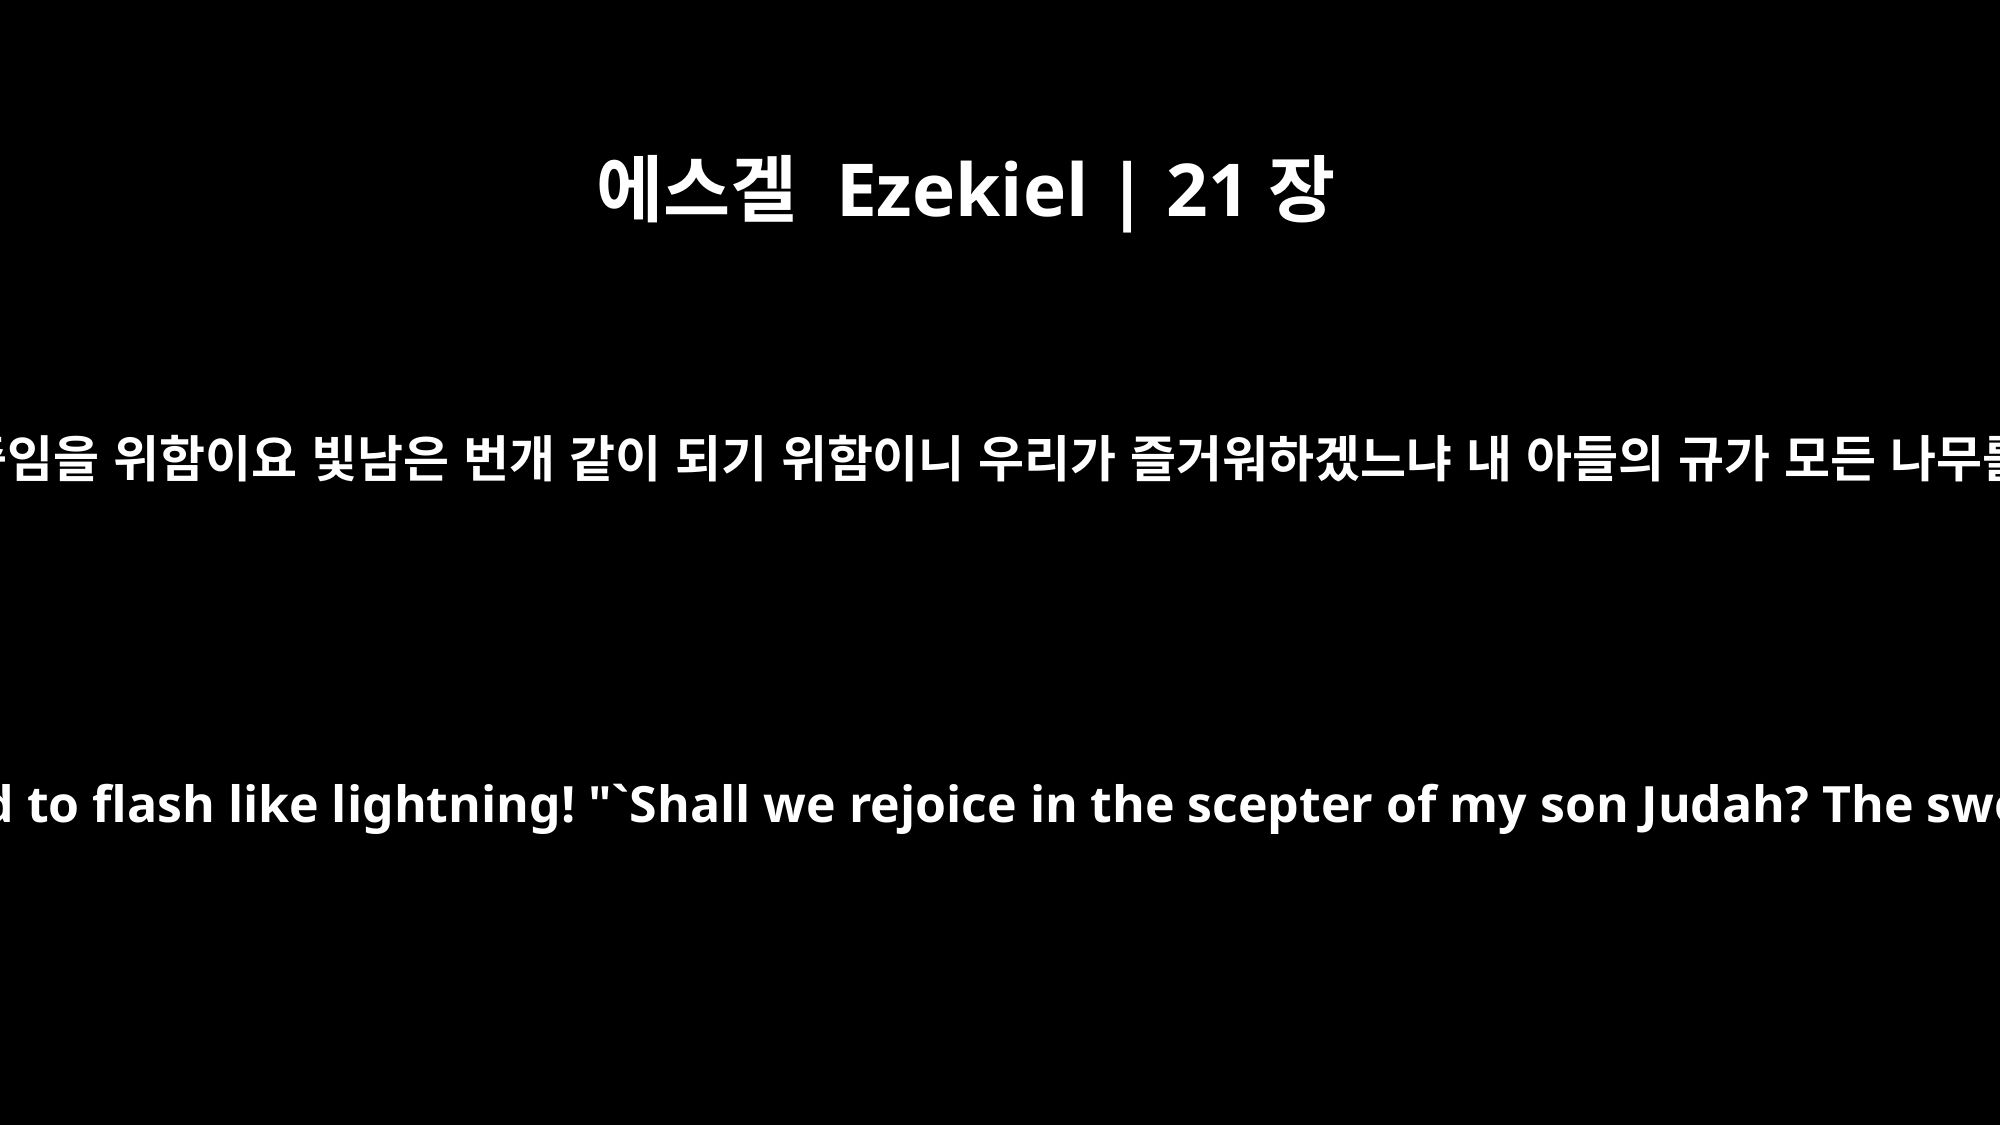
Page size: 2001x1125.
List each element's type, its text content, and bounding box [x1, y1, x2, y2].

text_box 10 그 칼이 날카로움은 죽임을 위함이요 빛남은 번개 같이 되기 위함이니 우리가 즐거워하겠느냐 내 아들의 규가 모든 나무를 업신여기는도다 [0, 359, 2000, 495]
text_box 에스겔 Ezekiel | 21장 [581, 136, 1351, 239]
text_box sharpened for the slaughter, polished to flash like lightning! "`Shall we rejoice in the scepter of my son Judah? The sword despises every such stick. [0, 764, 2000, 840]
